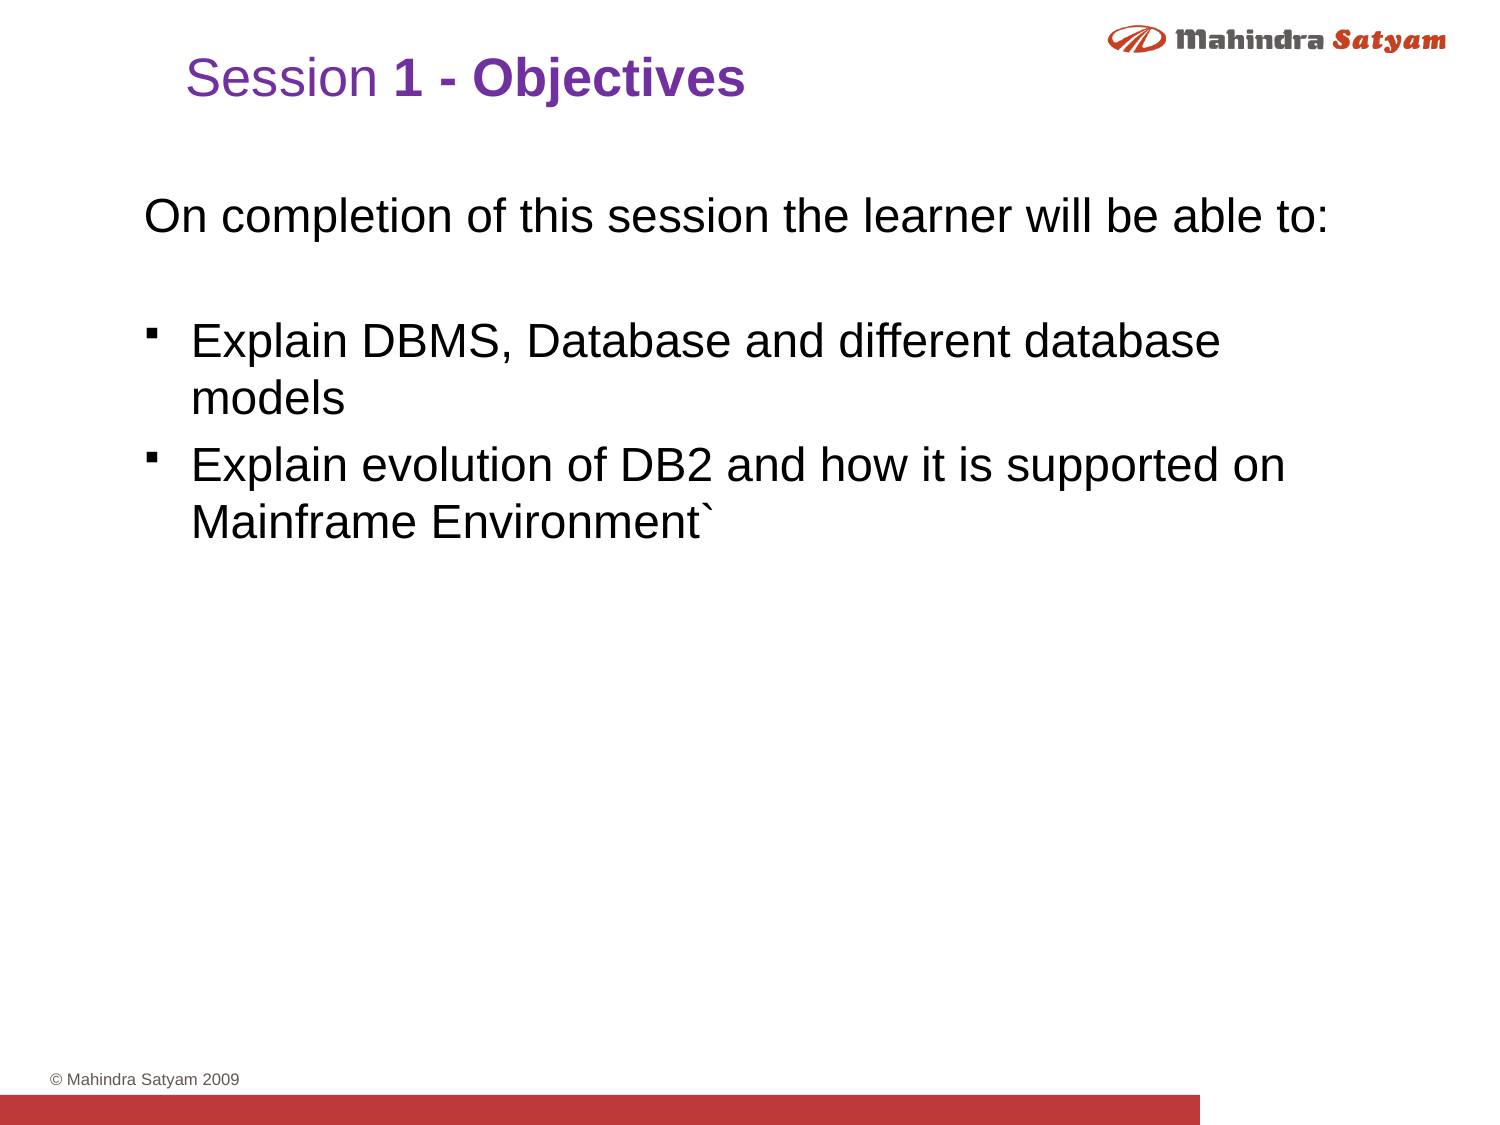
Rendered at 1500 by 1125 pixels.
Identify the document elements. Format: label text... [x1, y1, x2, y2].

picture [1107, 25, 1446, 53]
title Session 1 - Objectives [0, 12, 1013, 138]
list On completion of this session the learner will be able to: Explain DBMS, Database and different database models Explain evolution of DB2 and how it is supported on Mainframe Environment` [53, 177, 1404, 1000]
